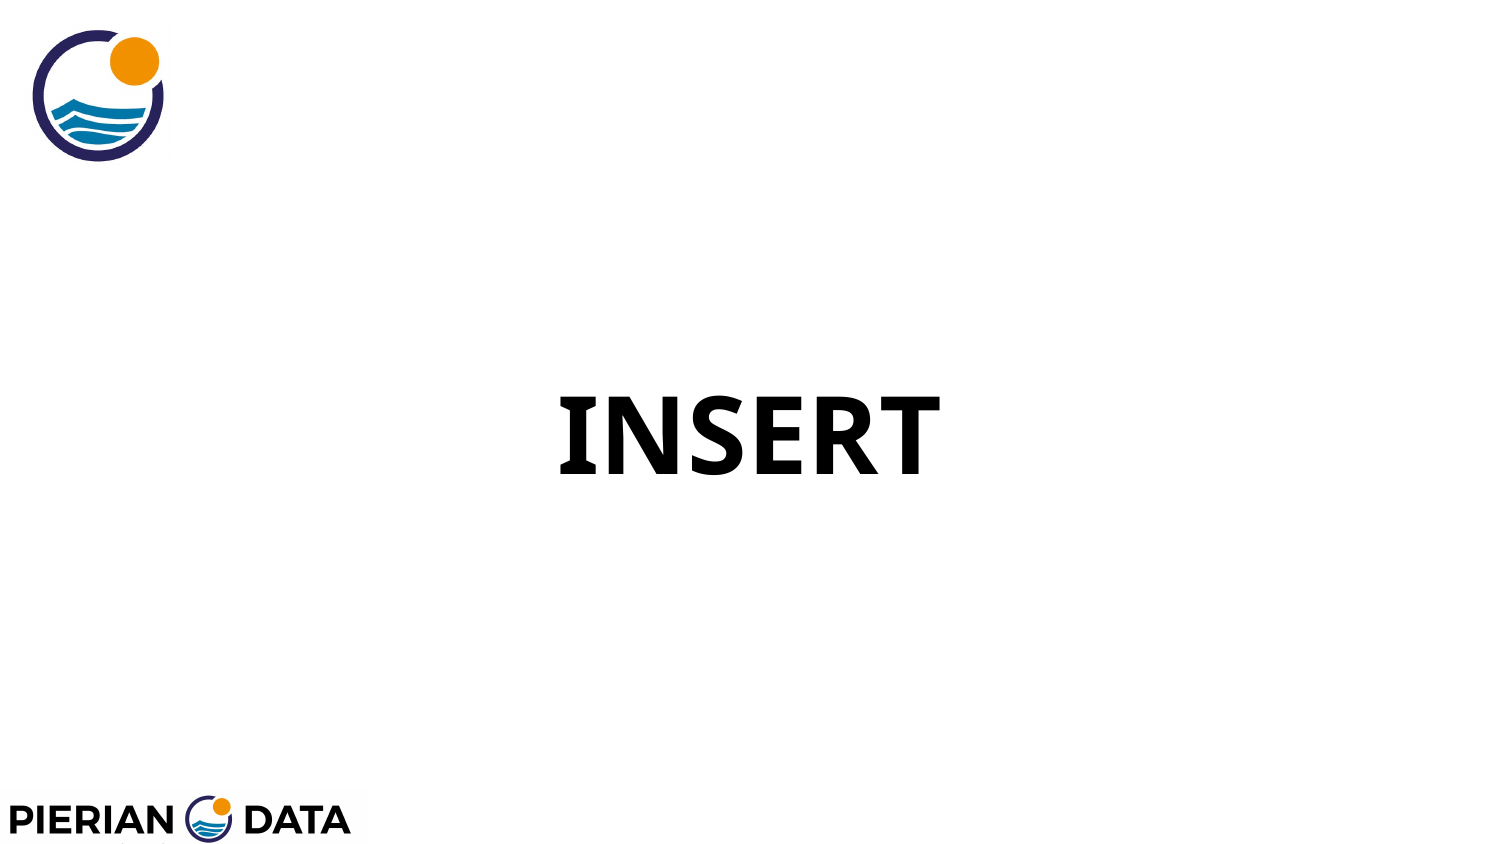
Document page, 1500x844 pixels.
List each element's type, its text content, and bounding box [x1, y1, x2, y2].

picture [24, 24, 172, 167]
title INSERT [51, 174, 1449, 511]
picture [0, 787, 368, 844]
